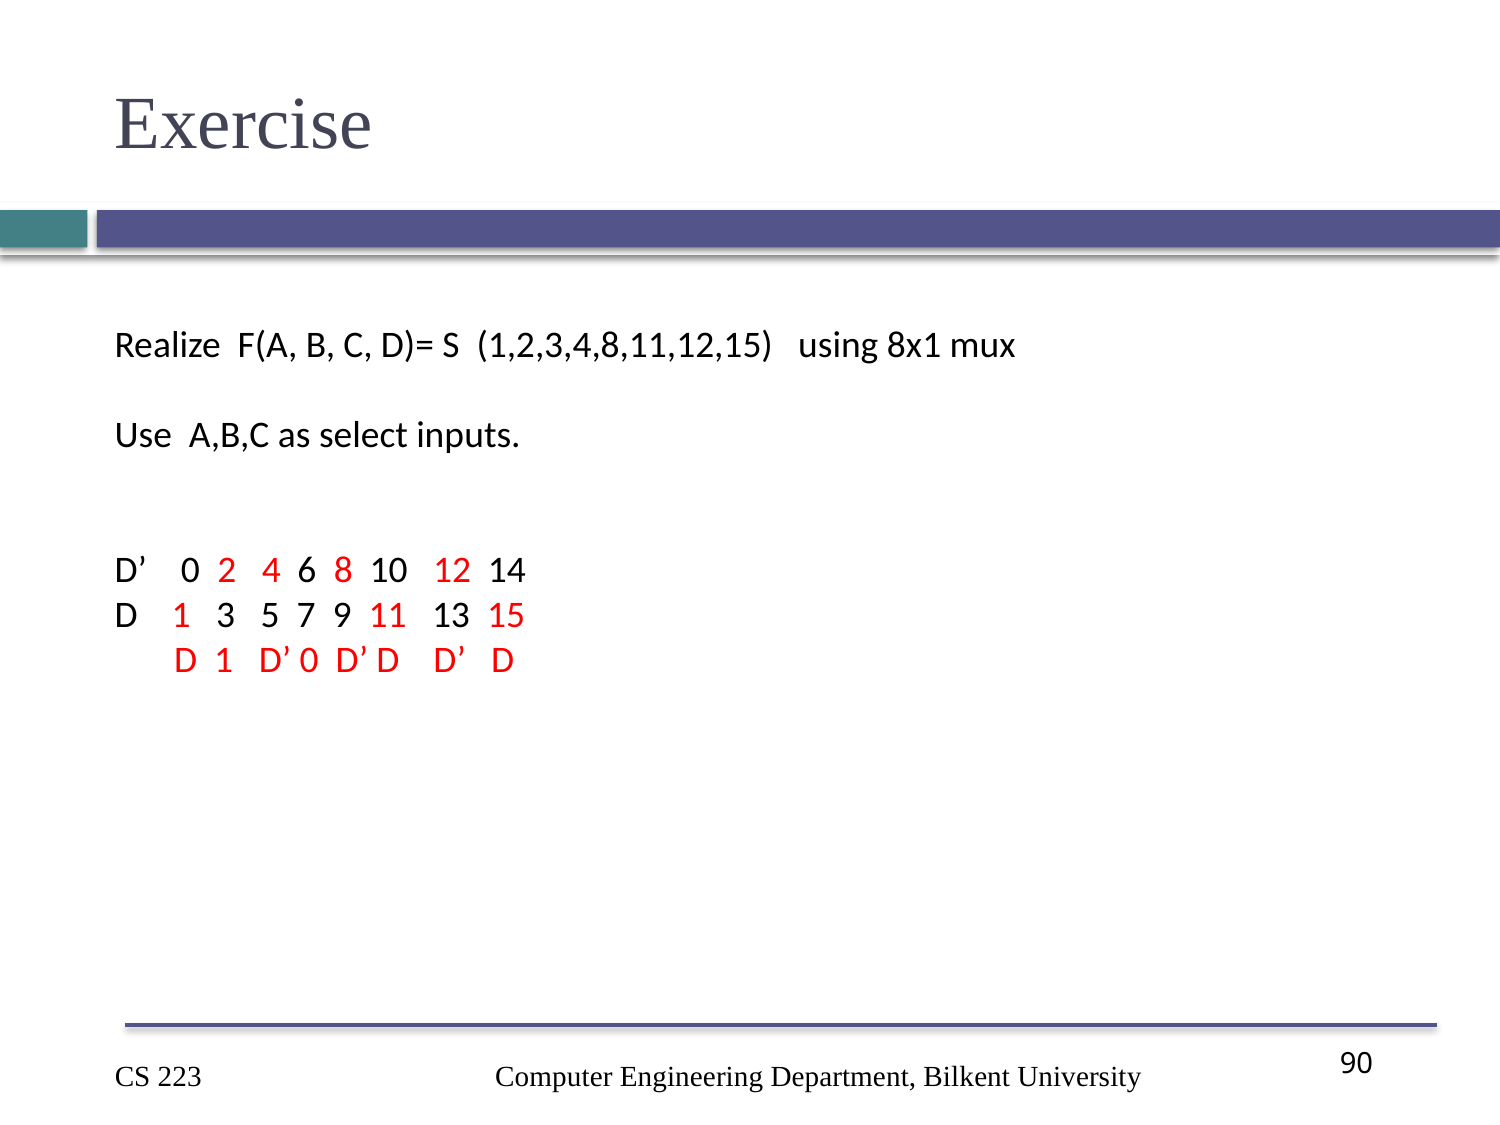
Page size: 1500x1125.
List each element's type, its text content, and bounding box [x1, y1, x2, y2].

text_box Realize F(A, B, C, D)= S (1,2,3,4,8,11,12,15) using 8x1 mux Use A,B,C as select inputs. D’ 0 2 4 6 8 10 12 14 D 1 3 5 7 9 11 13 15 D 1 D’ 0 D’ D D’ D [99, 312, 1130, 688]
footer Computer Engineering Department, Bilkent University [387, 1050, 1250, 1101]
title Exercise [99, 37, 1438, 200]
